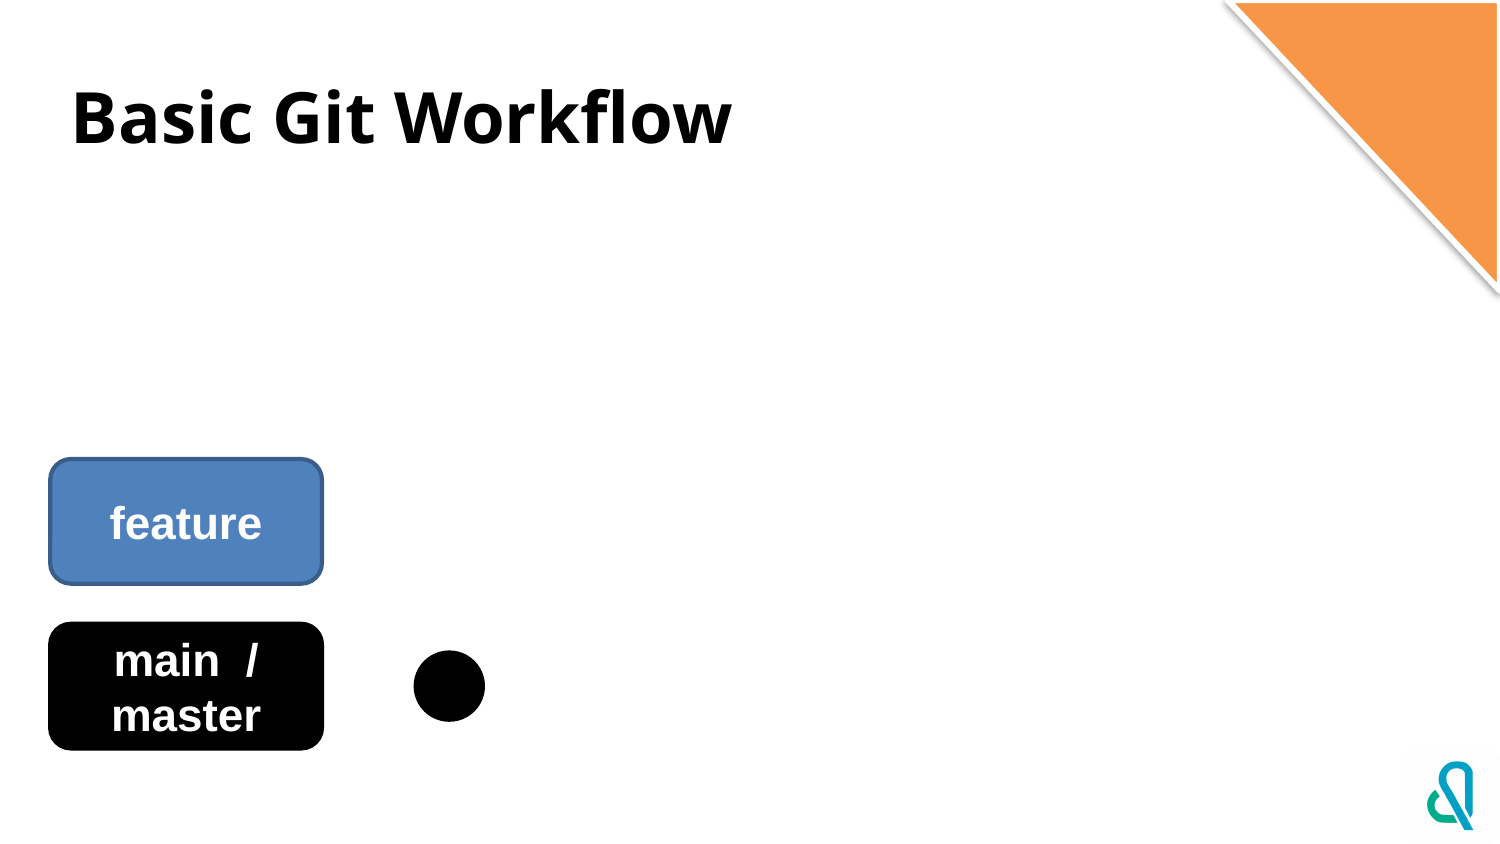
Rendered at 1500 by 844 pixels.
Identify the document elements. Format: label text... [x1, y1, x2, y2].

text_box [1227, 0, 1500, 291]
text_box [1402, 748, 1500, 844]
text_box feature [50, 458, 322, 584]
text_box [415, 652, 483, 720]
text_box main / master [50, 623, 322, 749]
title Basic Git Workflow [68, 71, 1182, 215]
